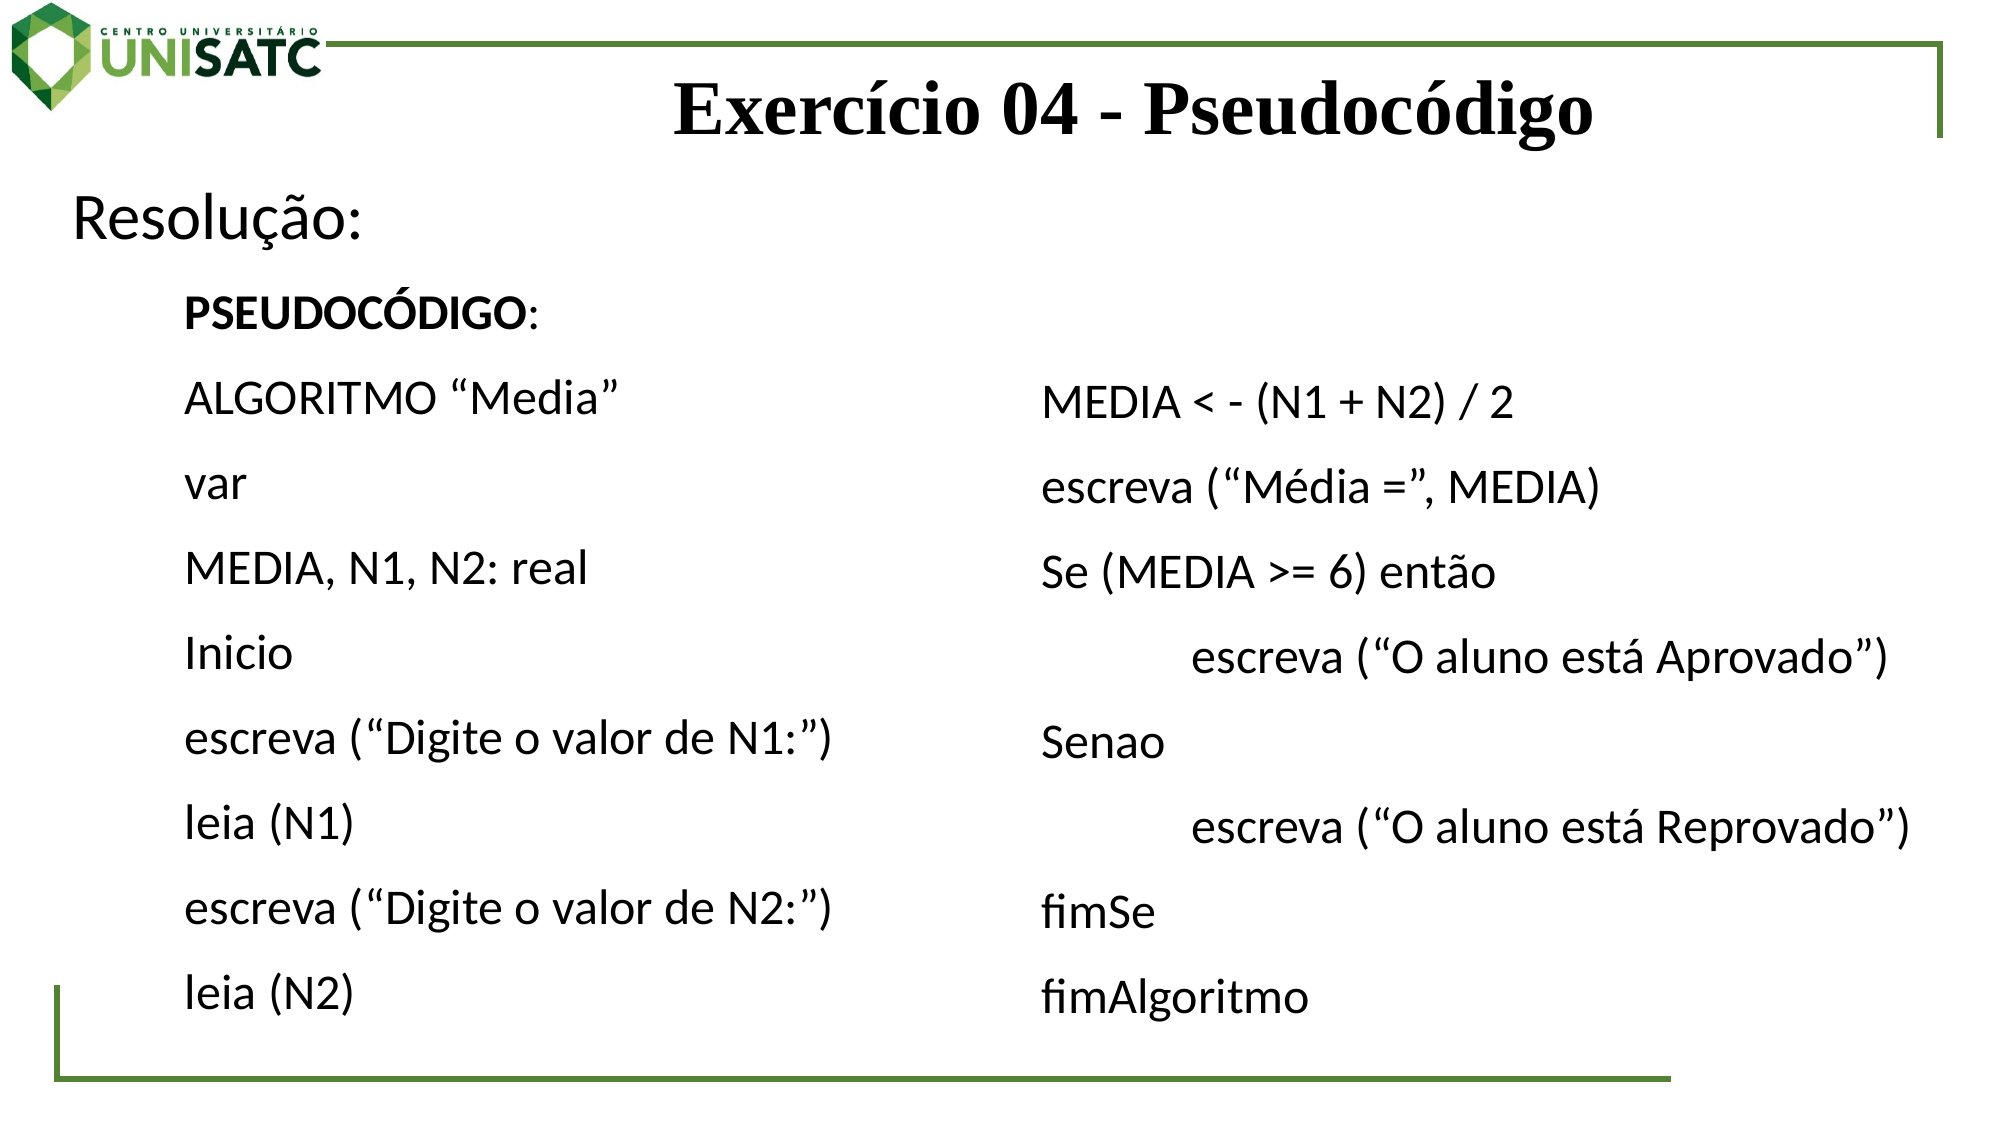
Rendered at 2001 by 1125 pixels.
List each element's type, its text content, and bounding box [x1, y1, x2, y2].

text_box MEDIA < - (N1 + N2) / 2 escreva (“Média =”, MEDIA) Se (MEDIA >= 6) então escreva (“O aluno está Aprovado”) Senao escreva (“O aluno está Reprovado”) fimSe fimAlgoritmo [914, 191, 1943, 1096]
picture [0, 0, 326, 114]
list Resolução: PSEUDOCÓDIGO: ALGORITMO “Media” var MEDIA, N1, N2: real Inicio escreva (“Digite o valor de N1:”) leia (N1) escreva (“Digite o valor de N2:”) leia (N2) [57, 174, 961, 1080]
title Exercício 04 - Pseudocódigo [373, 59, 1897, 159]
